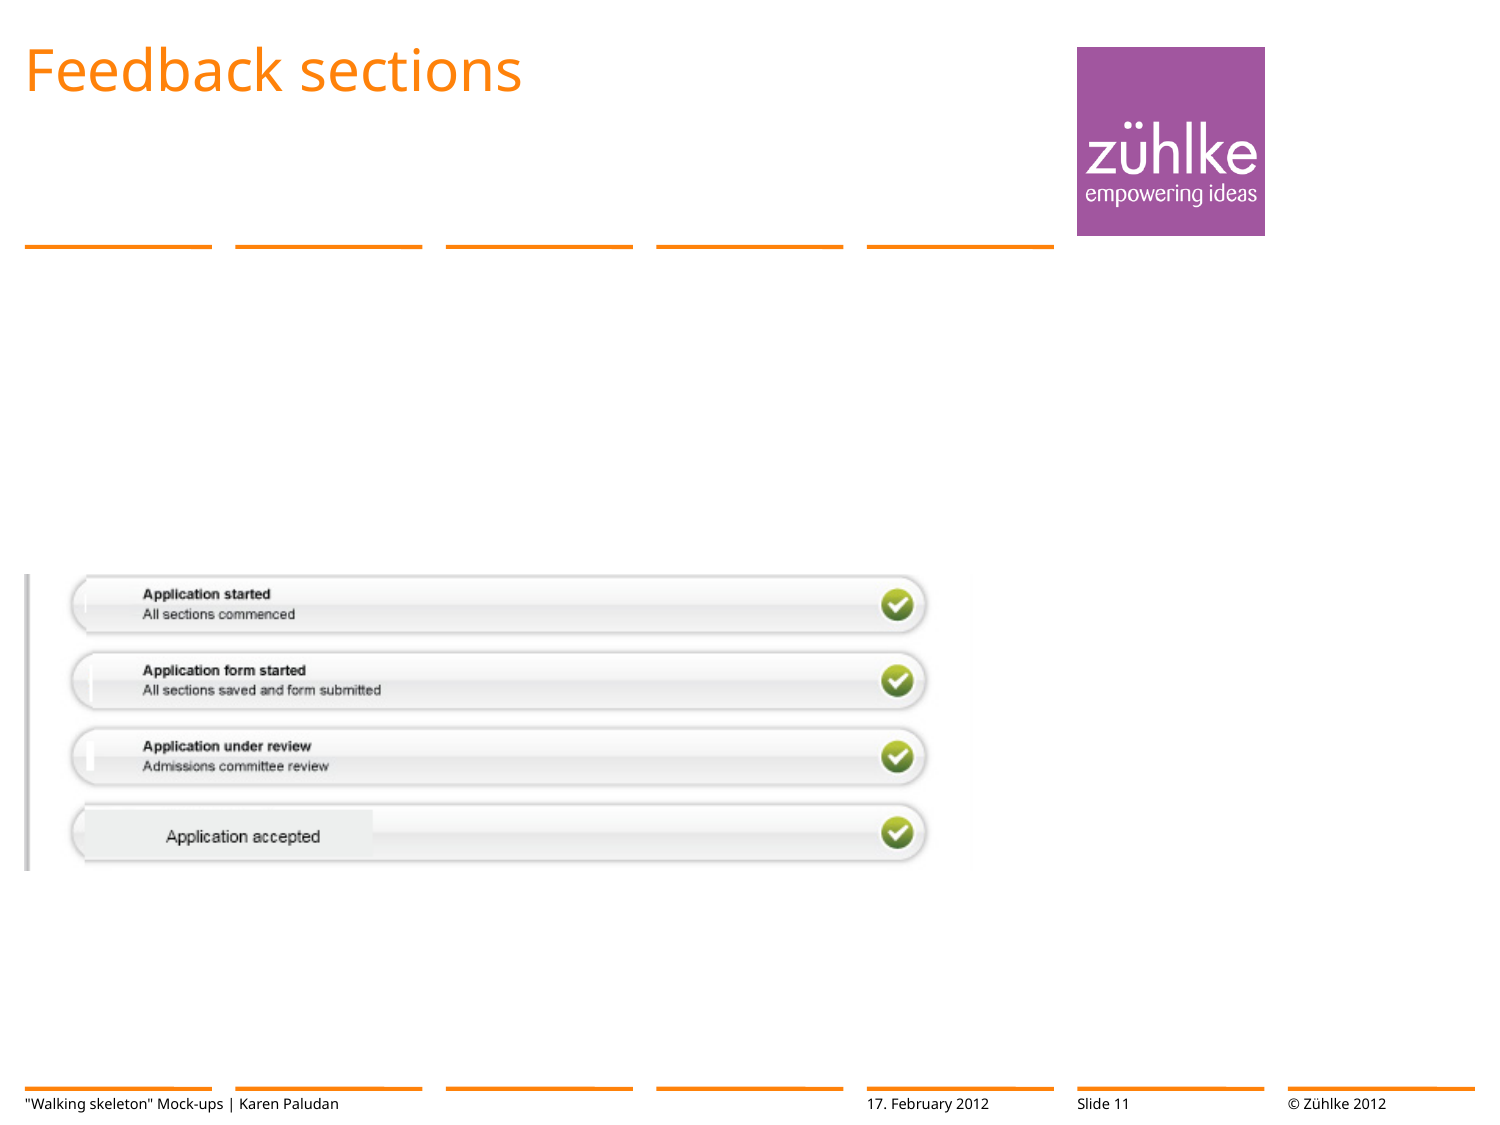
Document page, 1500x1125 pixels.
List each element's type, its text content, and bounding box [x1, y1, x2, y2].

picture [24, 573, 974, 872]
title Feedback sections [24, 36, 1055, 236]
footer "Walking skeleton" Mock-ups | Karen Paludan [24, 1094, 844, 1113]
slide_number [866, 1094, 1054, 1113]
slide_number Slide 11 [1077, 1094, 1265, 1113]
picture [1077, 47, 1265, 236]
